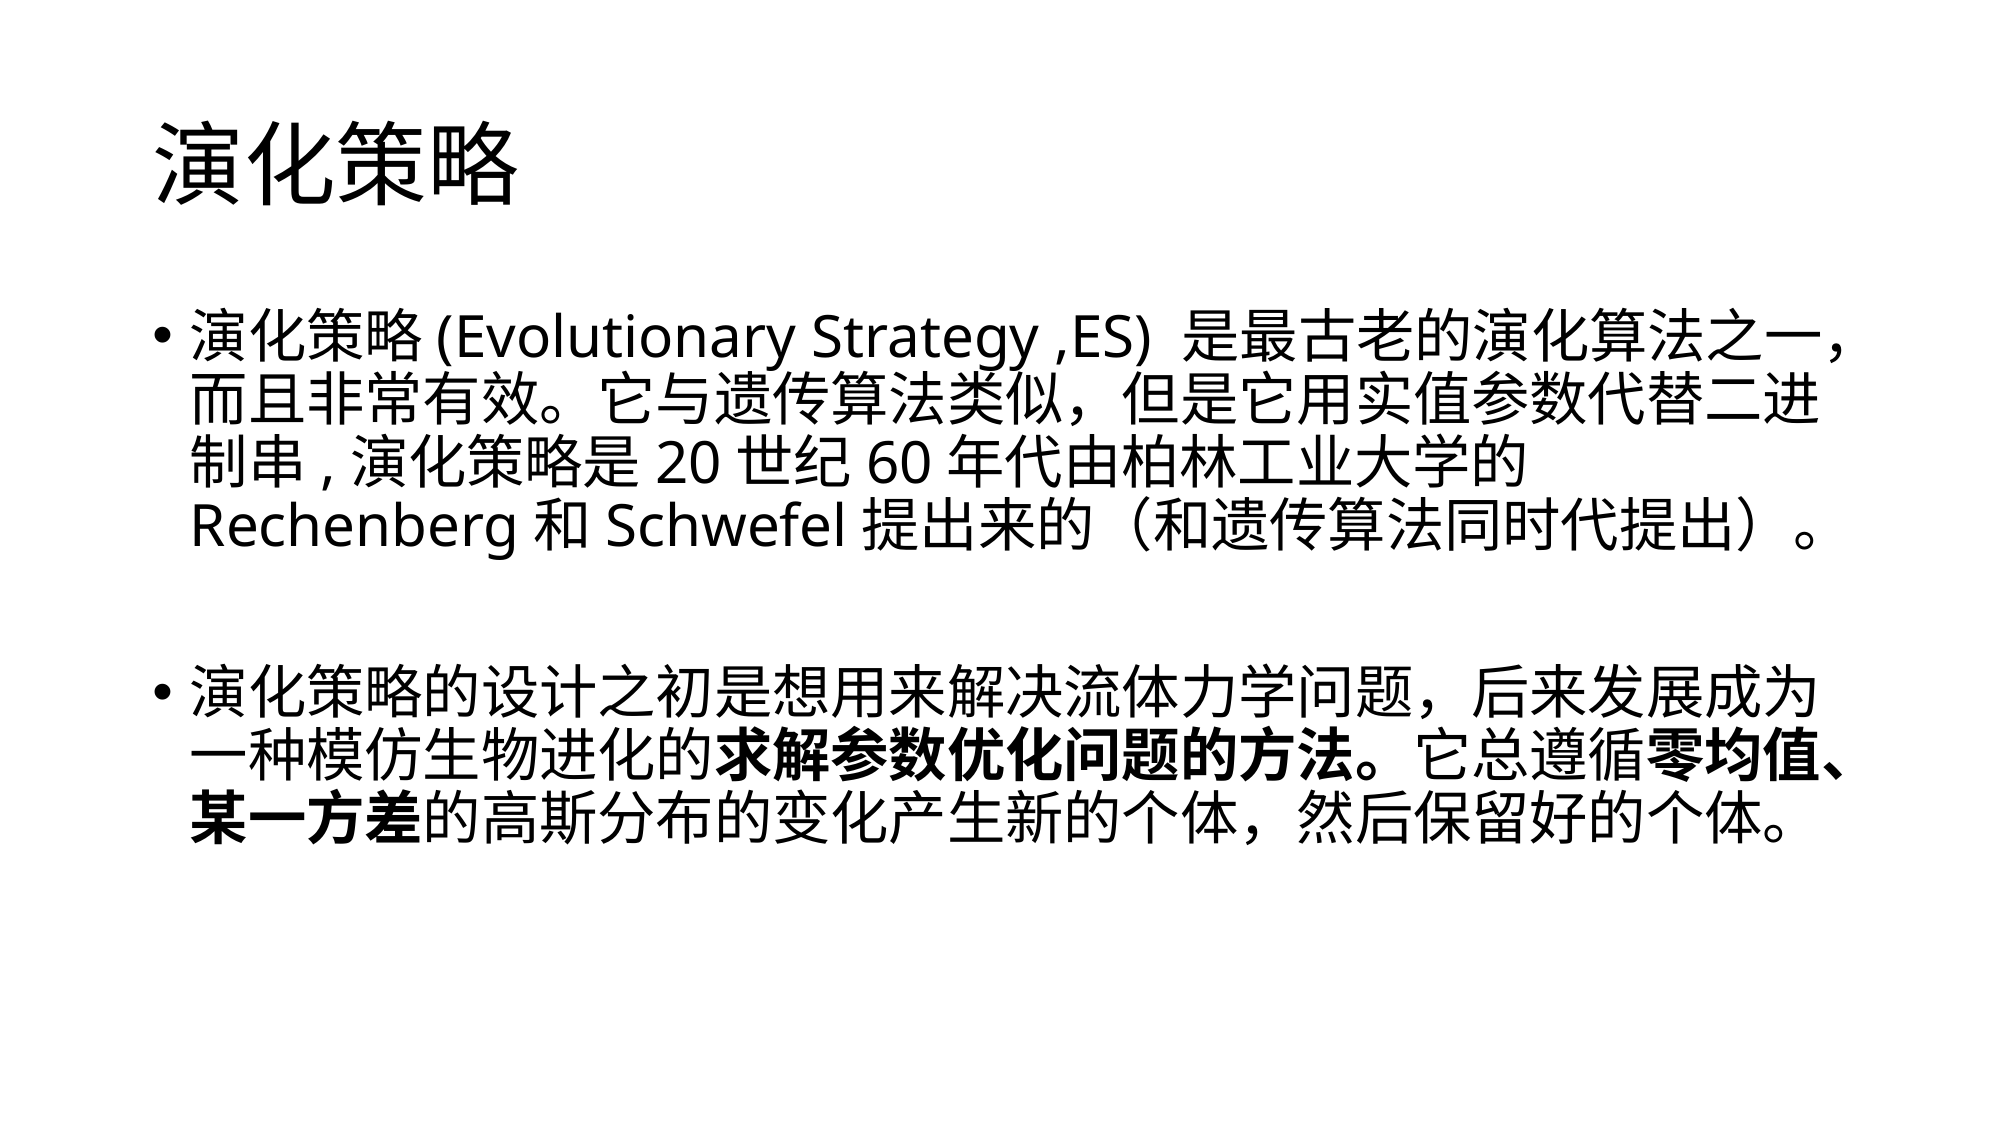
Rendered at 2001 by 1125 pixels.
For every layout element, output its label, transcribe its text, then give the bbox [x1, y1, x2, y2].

title 演化策略 [137, 59, 1863, 278]
list 演化策略(Evolutionary Strategy ,ES) 是最古老的演化算法之一，而且非常有效。它与遗传算法类似，但是它用实值参数代替二进制串,演化策略是20世纪60年代由柏林工业大学的Rechenberg和Schwefel提出来的（和遗传算法同时代提出）。 演化策略的设计之初是想用来解决流体力学问题，后来发展成为一种模仿生物进化的求解参数优化问题的方法。它总遵循零均值、某一方差的高斯分布的变化产生新的个体，然后保留好的个体。 [137, 299, 1863, 1014]
